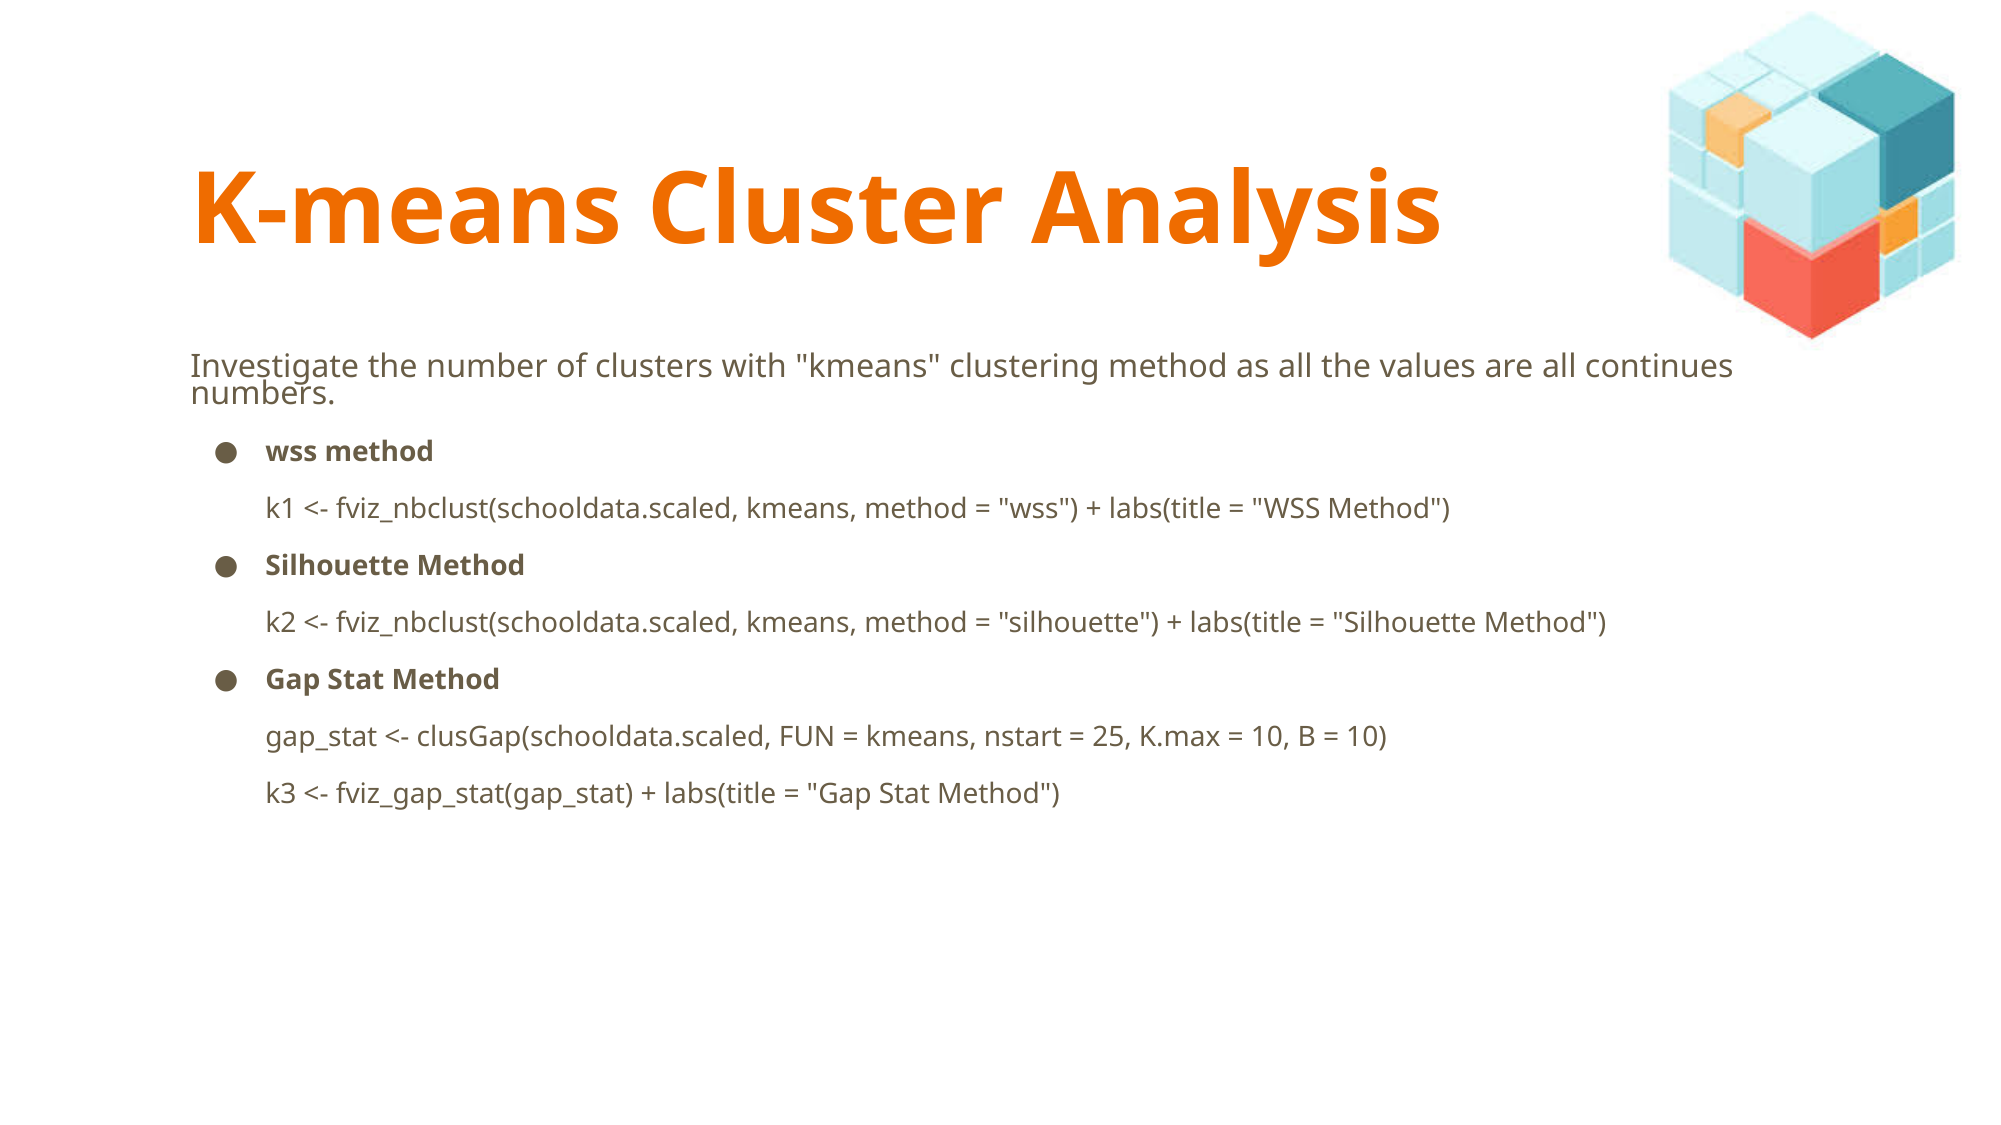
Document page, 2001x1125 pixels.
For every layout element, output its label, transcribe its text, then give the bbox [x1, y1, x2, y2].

list Investigate the number of clusters with "kmeans" clustering method as all the values are all continues numbers. wss method k1 <- fviz_nbclust(schooldata.scaled, kmeans, method = "wss") + labs(title = "WSS Method") Silhouette Method k2 <- fviz_nbclust(schooldata.scaled, kmeans, method = "silhouette") + labs(title = "Silhouette Method") Gap Stat Method gap_stat <- clusGap(schooldata.scaled, FUN = kmeans, nstart = 25, K.max = 10, B = 10) k3 <- fviz_gap_stat(gap_stat) + labs(title = "Gap Stat Method") [175, 348, 1826, 1013]
picture [1636, 0, 1989, 352]
title K-means Cluster Analysis [175, 79, 1631, 344]
